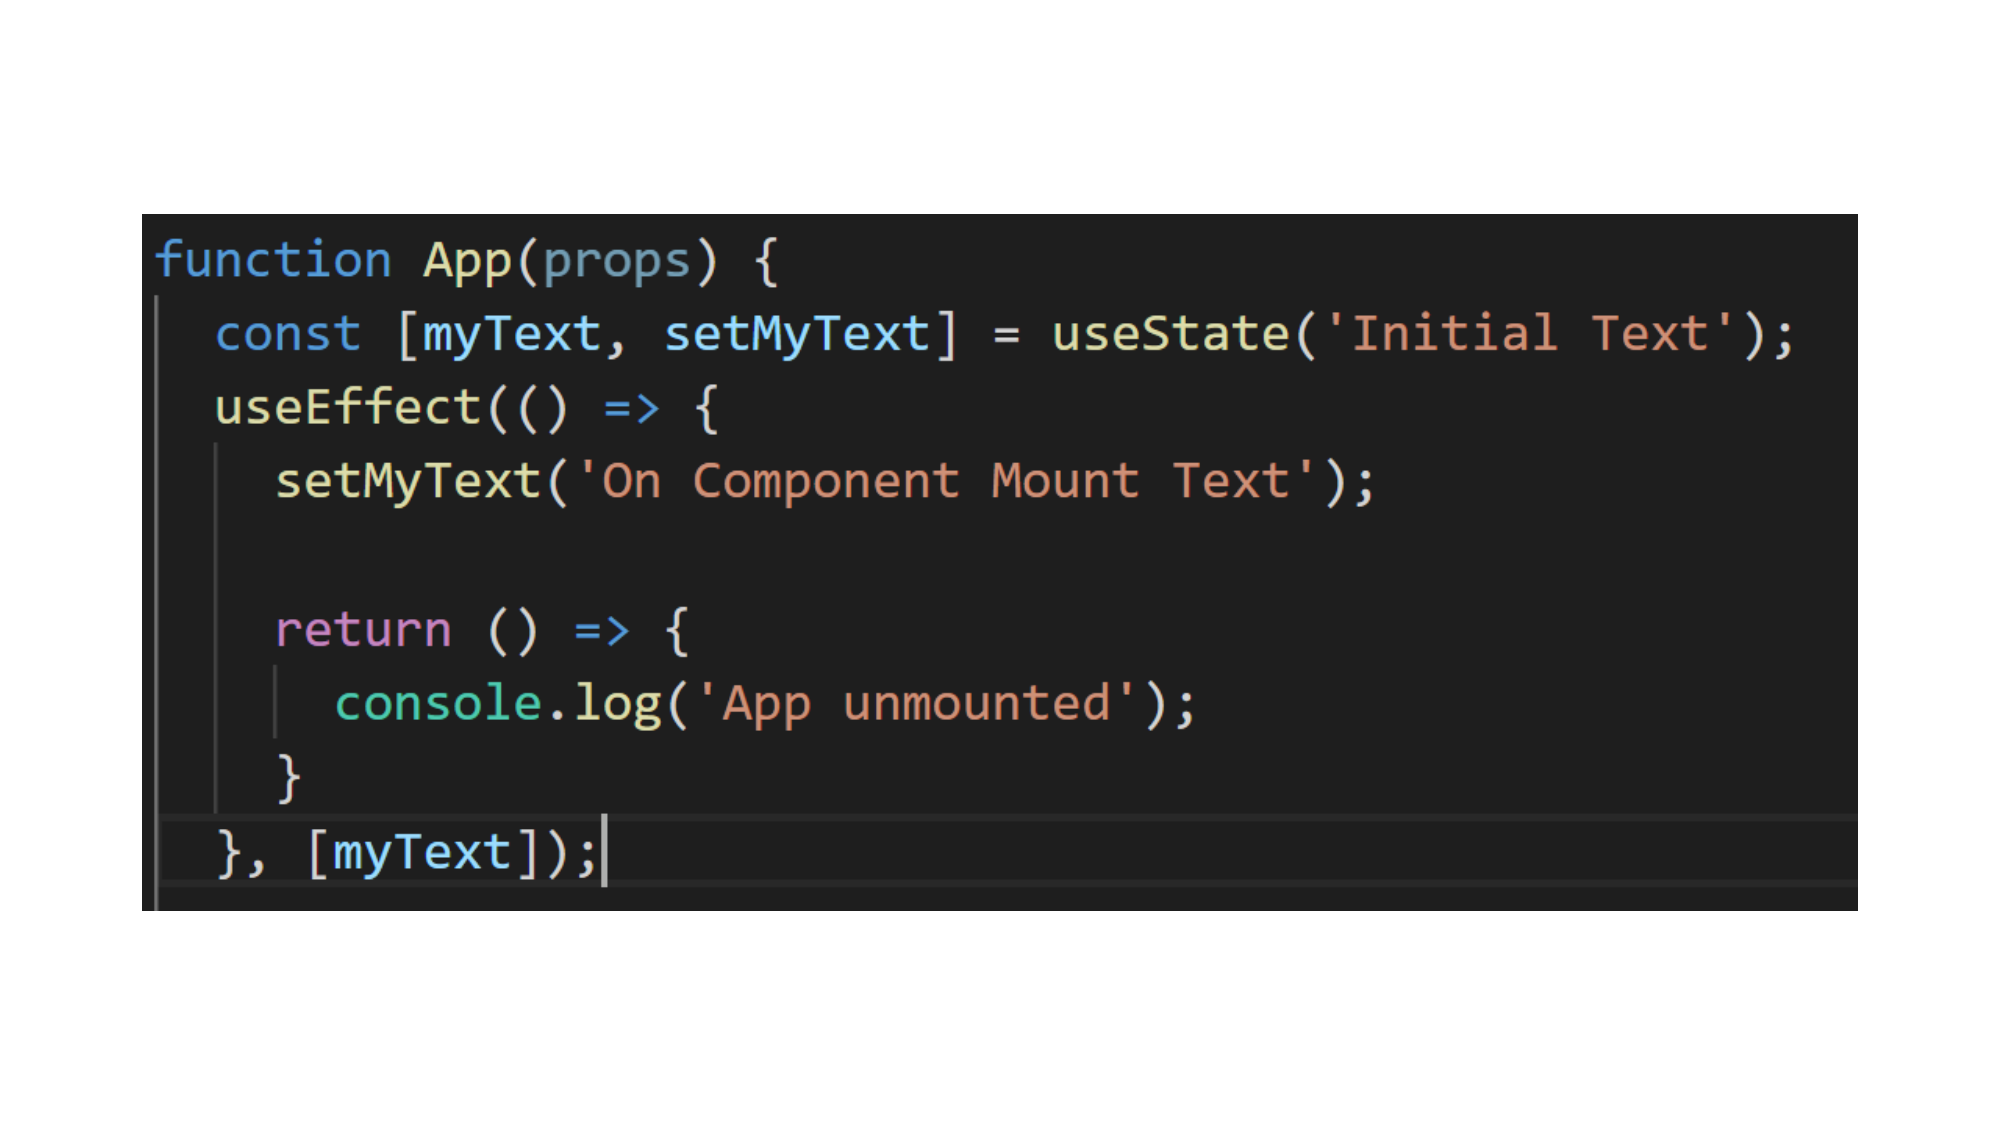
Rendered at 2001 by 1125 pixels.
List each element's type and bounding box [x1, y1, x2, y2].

picture [142, 214, 1858, 911]
